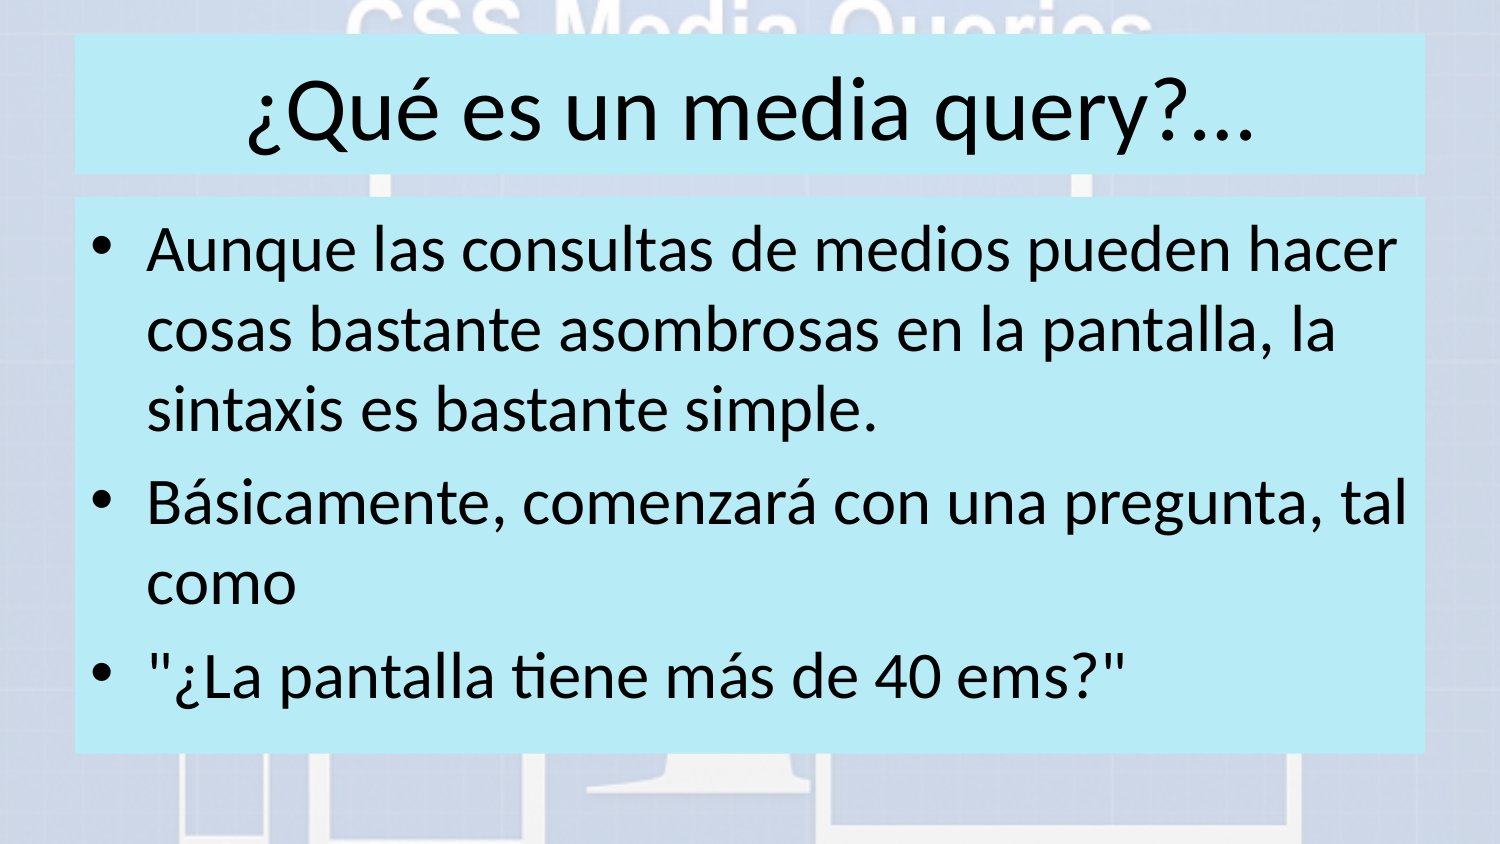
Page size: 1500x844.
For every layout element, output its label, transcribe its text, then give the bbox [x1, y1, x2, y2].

list Aunque las consultas de medios pueden hacer cosas bastante asombrosas en la pantalla, la sintaxis es bastante simple. Básicamente, comenzará con una pregunta, tal como "¿La pantalla tiene más de 40 ems?" [75, 196, 1425, 754]
title ¿Qué es un media query?… [75, 33, 1425, 175]
